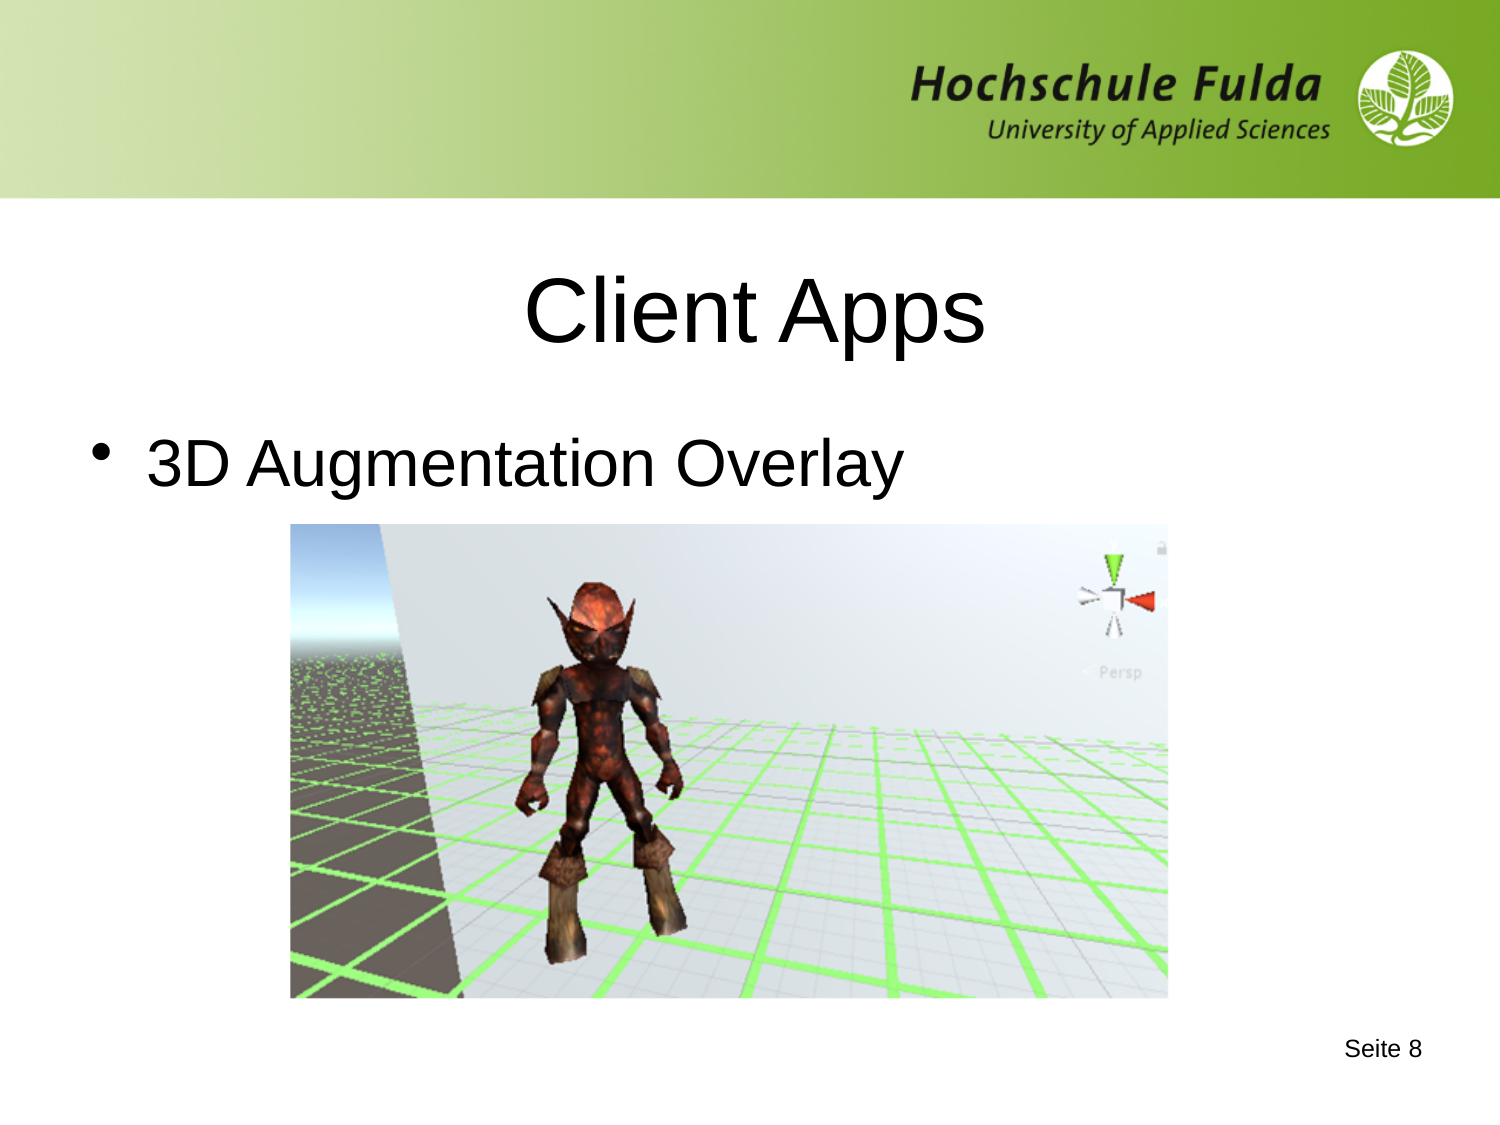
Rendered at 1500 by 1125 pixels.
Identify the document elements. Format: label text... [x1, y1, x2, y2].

list 3D Augmentation Overlay [74, 412, 1438, 976]
picture [0, 0, 1500, 1125]
title Client Apps [74, 212, 1438, 401]
slide_number Seite 7 [1124, 1024, 1438, 1101]
